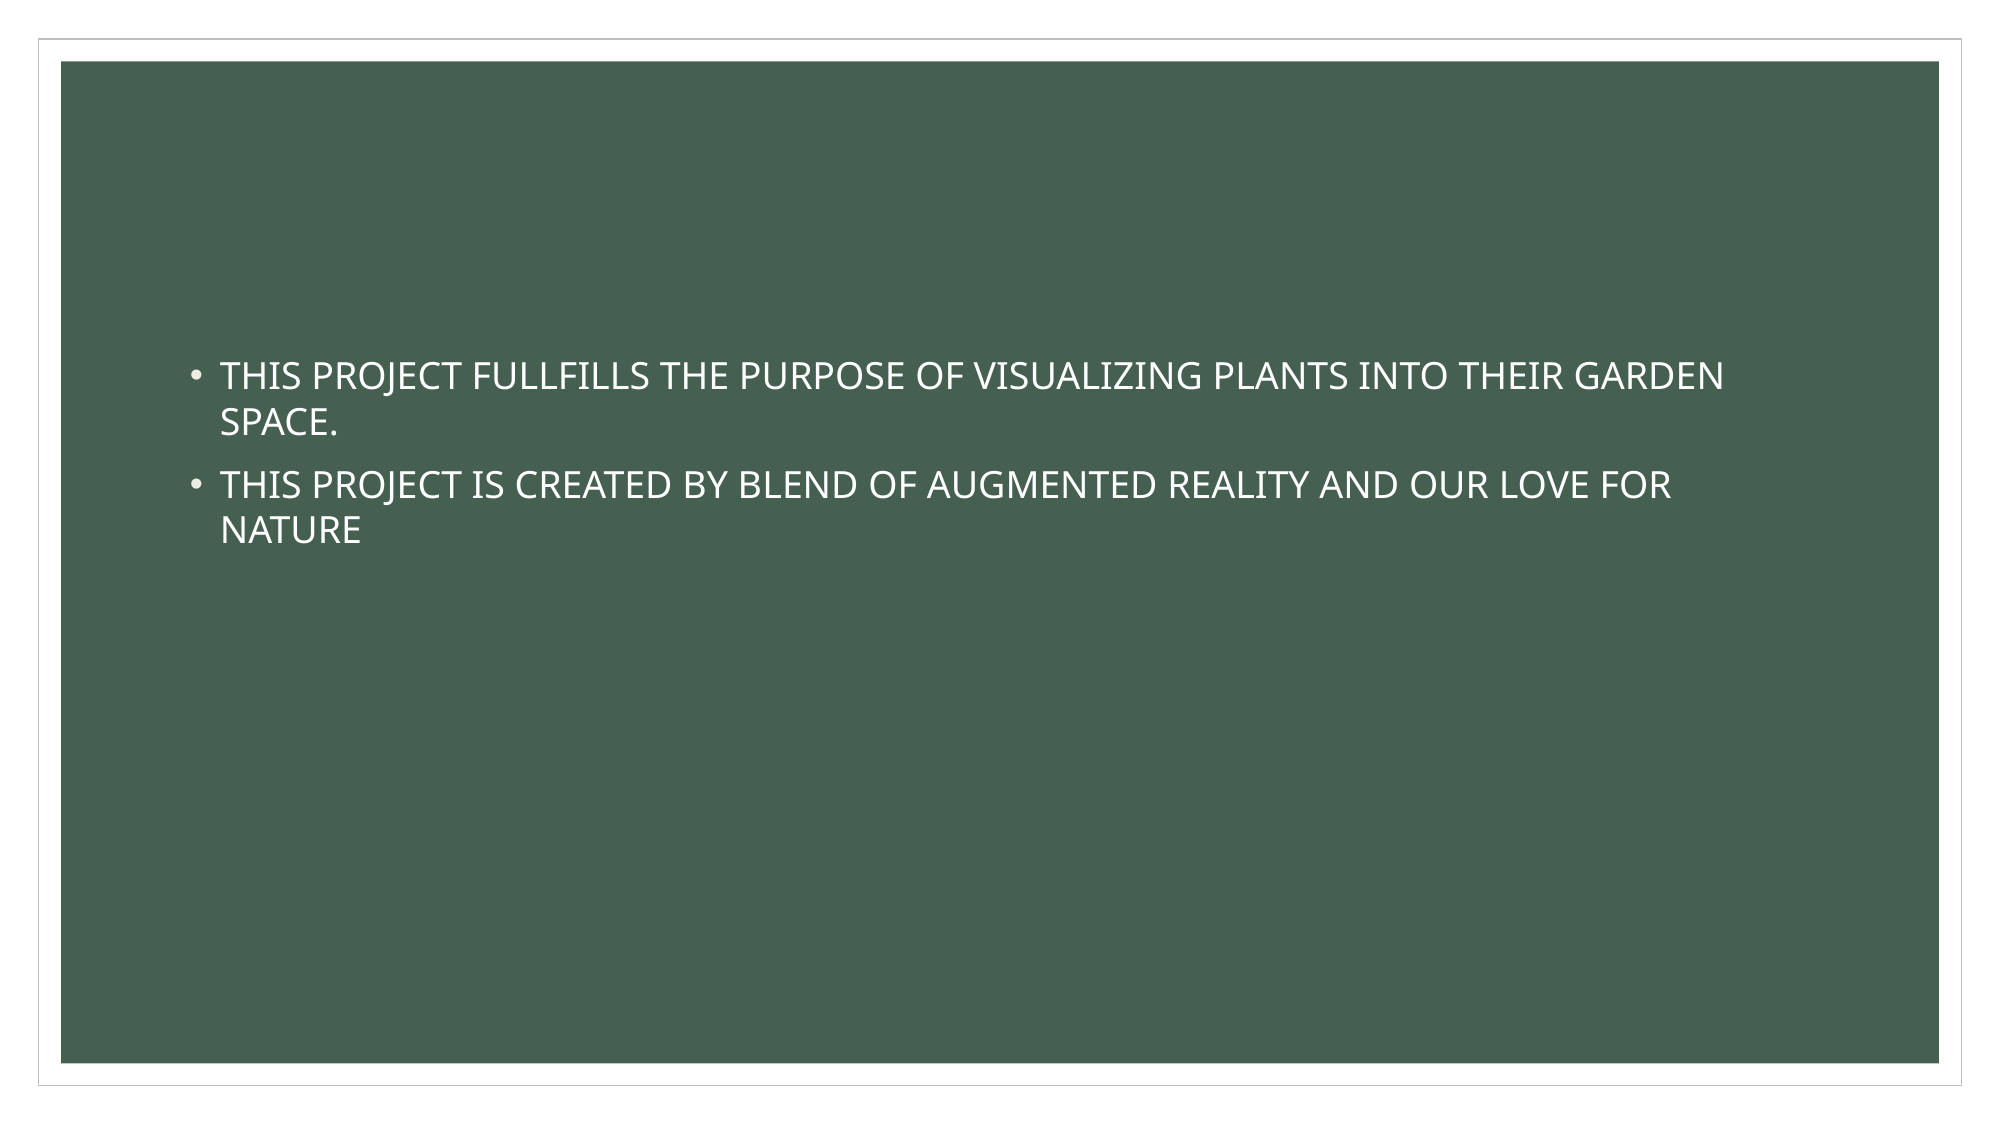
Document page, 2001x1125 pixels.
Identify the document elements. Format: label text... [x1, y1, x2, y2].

list THIS PROJECT FULLFILLS THE PURPOSE OF VISUALIZING PLANTS INTO THEIR GARDEN SPACE. THIS PROJECT IS CREATED BY BLEND OF AUGMENTED REALITY AND OUR LOVE FOR NATURE [174, 345, 1825, 990]
